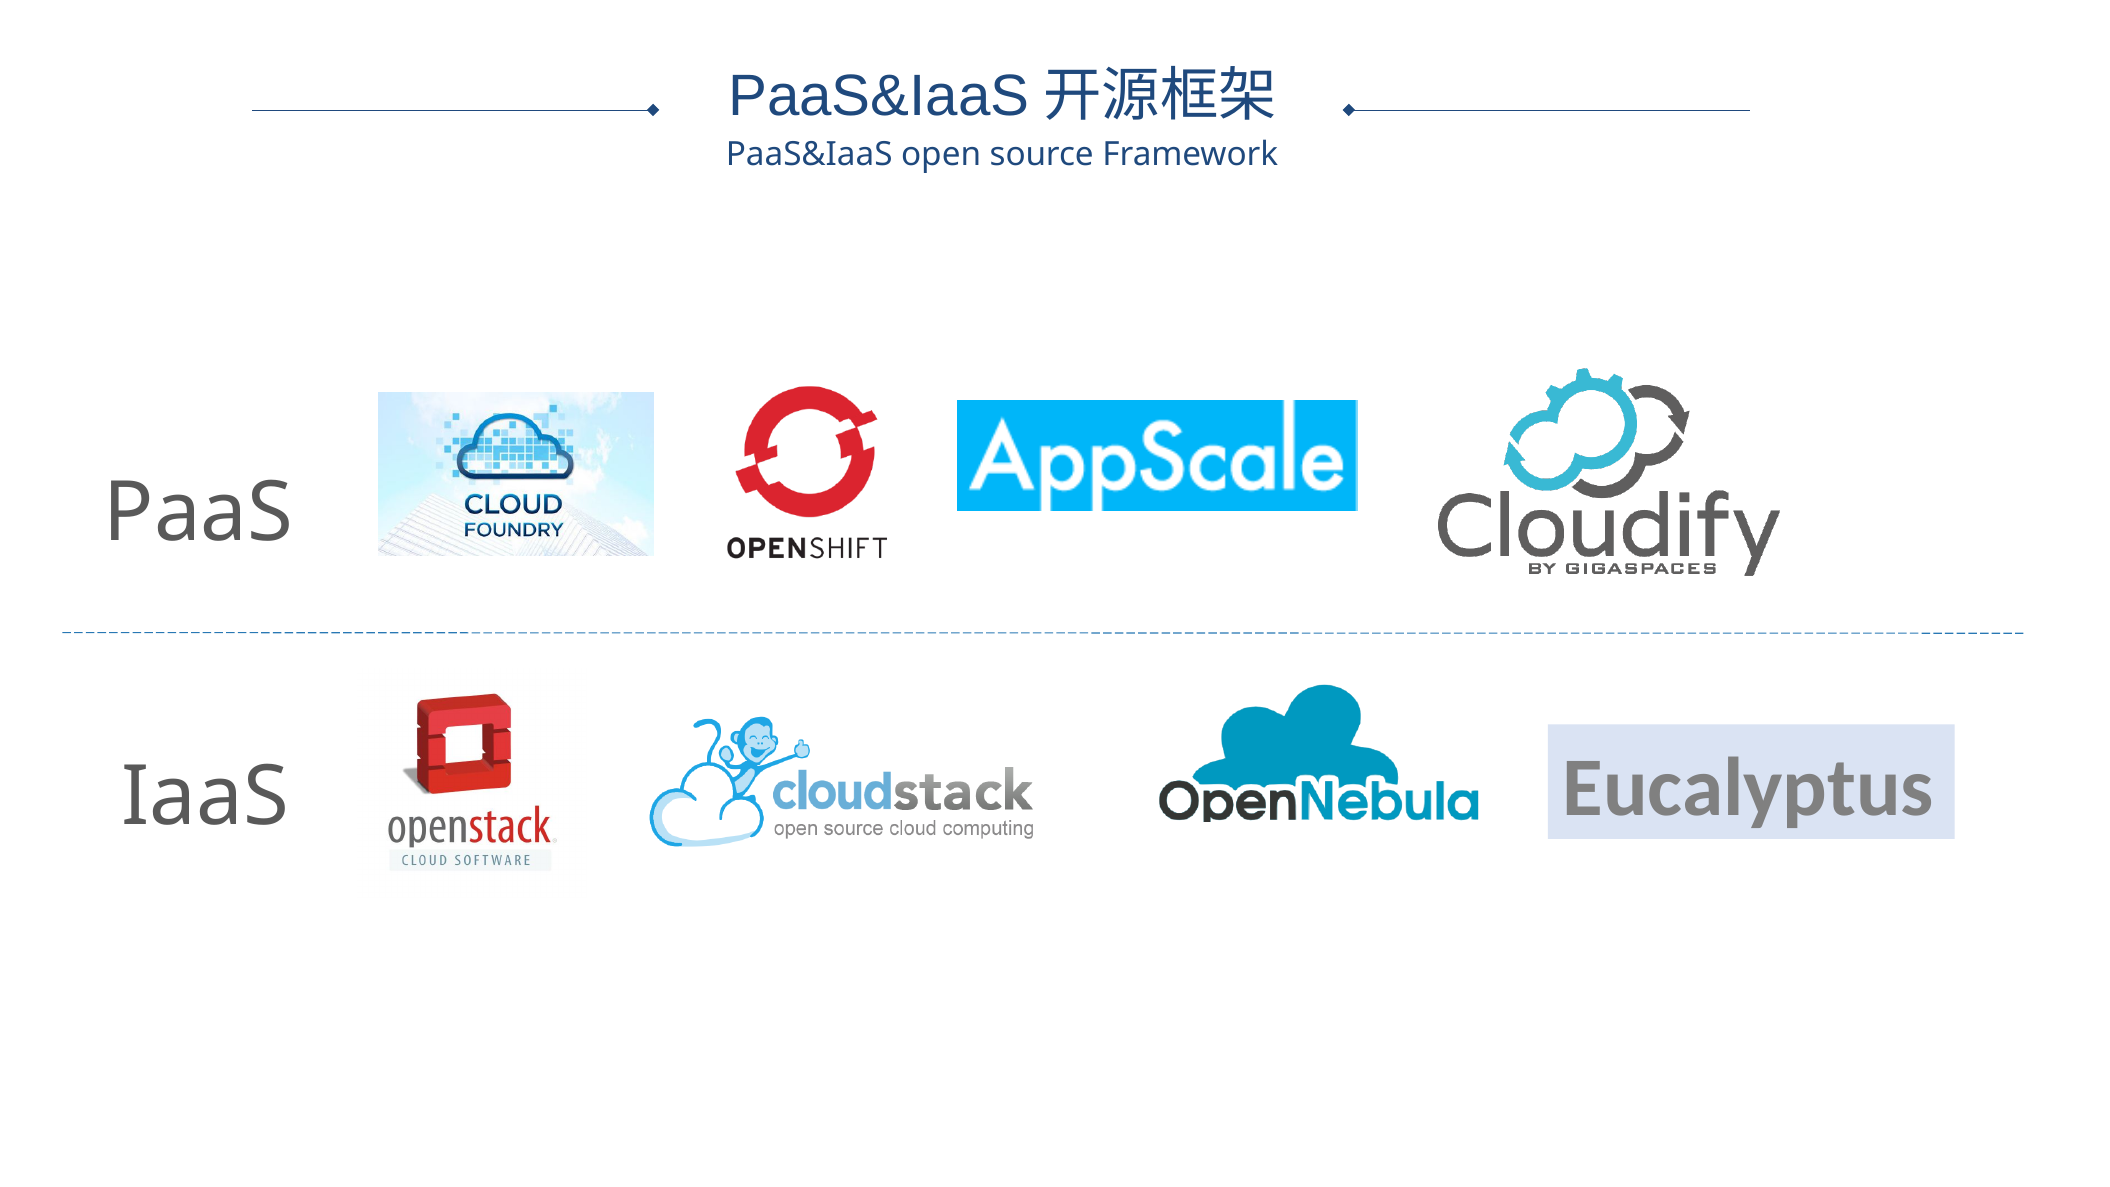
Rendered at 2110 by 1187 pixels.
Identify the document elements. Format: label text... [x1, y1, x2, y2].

picture [1189, 445, 1225, 491]
picture [1092, 445, 1136, 511]
picture [1438, 356, 1780, 592]
picture [638, 707, 1051, 857]
text_box IaaS [106, 682, 357, 849]
picture [1301, 445, 1343, 491]
picture [357, 668, 587, 898]
picture [1141, 420, 1184, 491]
text_box PaaS [88, 399, 358, 565]
text_box PaaS&IaaS开源框架 [542, 61, 1463, 132]
text_box Eucalyptus [1547, 724, 1955, 839]
picture [970, 418, 1034, 490]
picture [1231, 445, 1275, 491]
picture [1154, 682, 1481, 822]
picture [378, 392, 654, 556]
text_box PaaS&IaaS open source Framework [615, 132, 1390, 190]
picture [699, 367, 912, 581]
picture [1040, 445, 1085, 511]
picture [1283, 400, 1295, 490]
